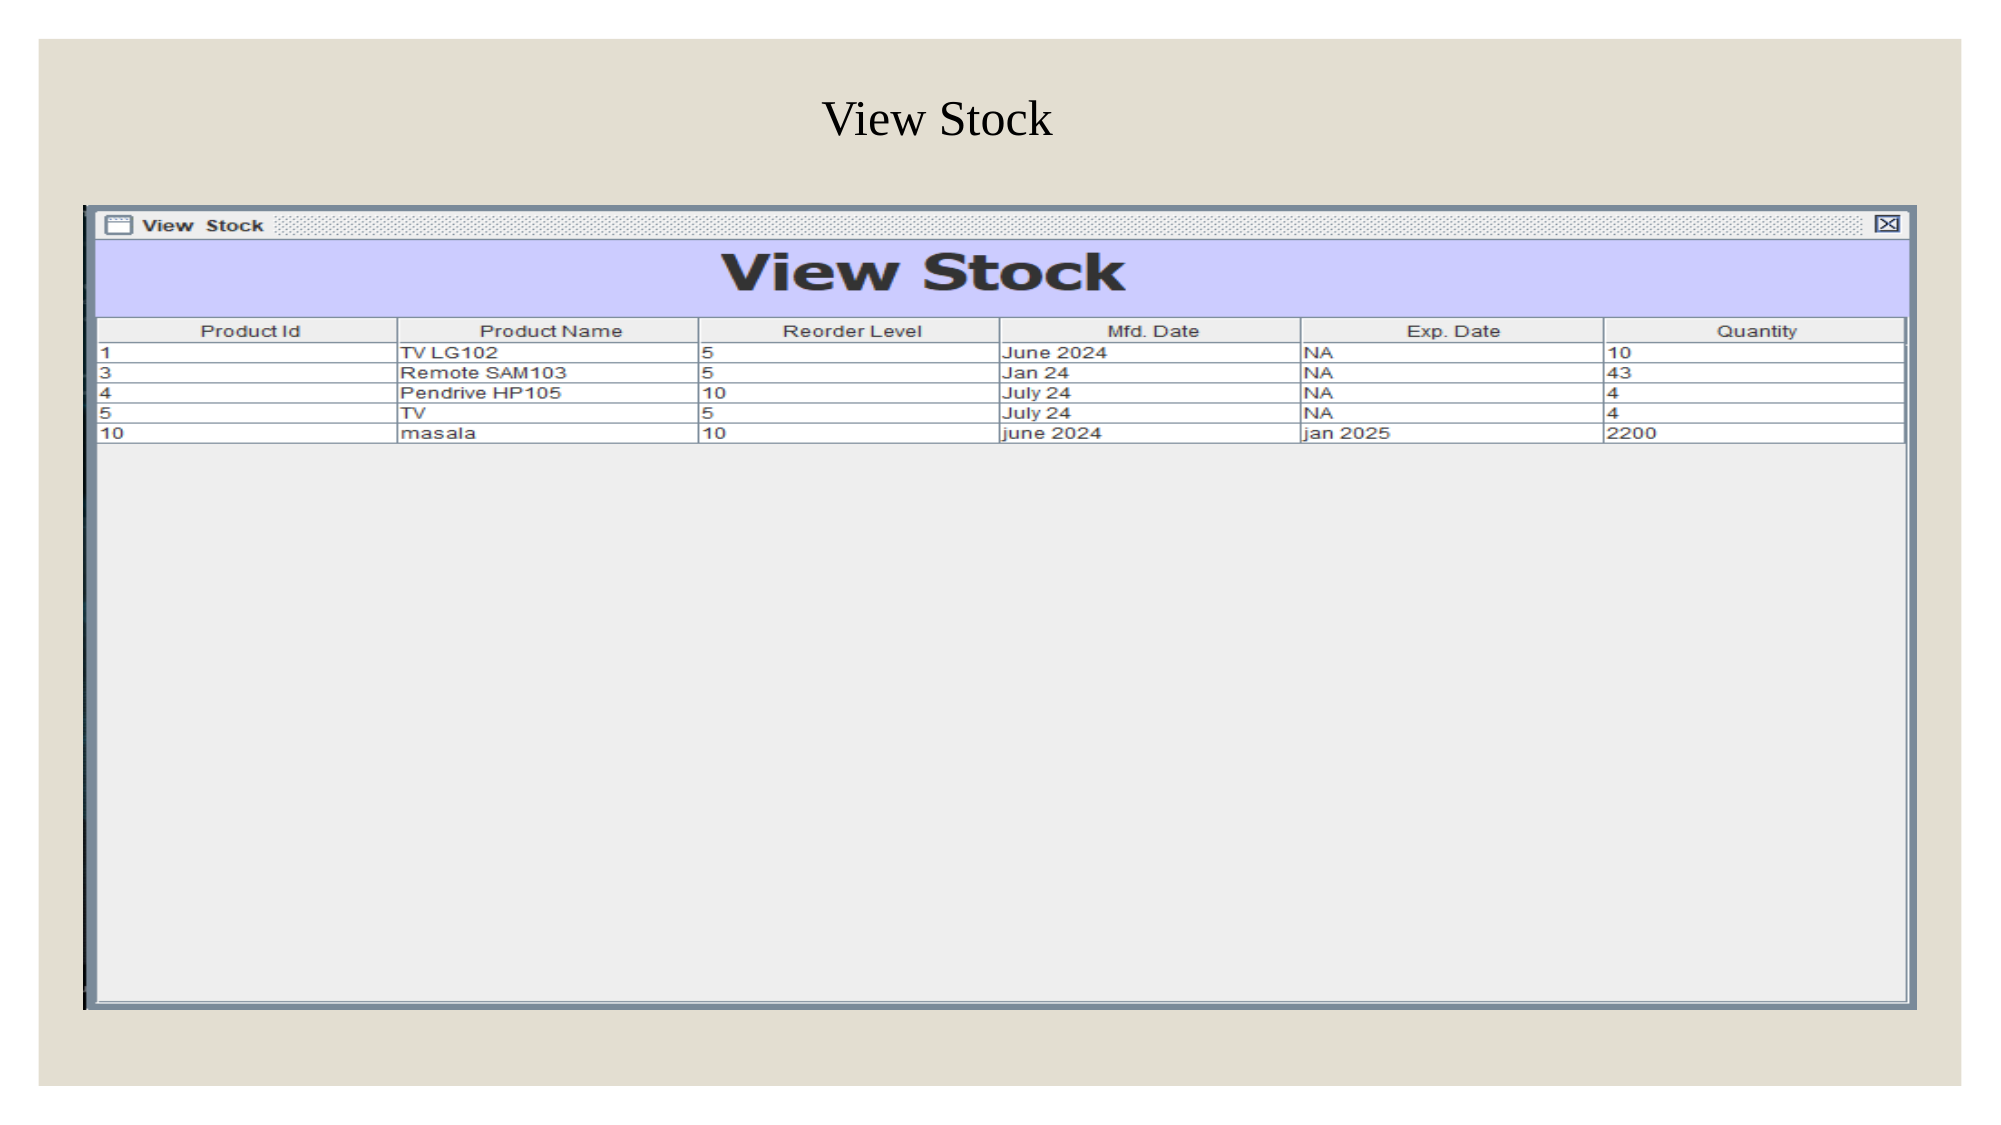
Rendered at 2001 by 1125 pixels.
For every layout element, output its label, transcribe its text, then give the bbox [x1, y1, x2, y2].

text_box View Stock [806, 77, 1245, 153]
picture [83, 205, 1917, 1010]
